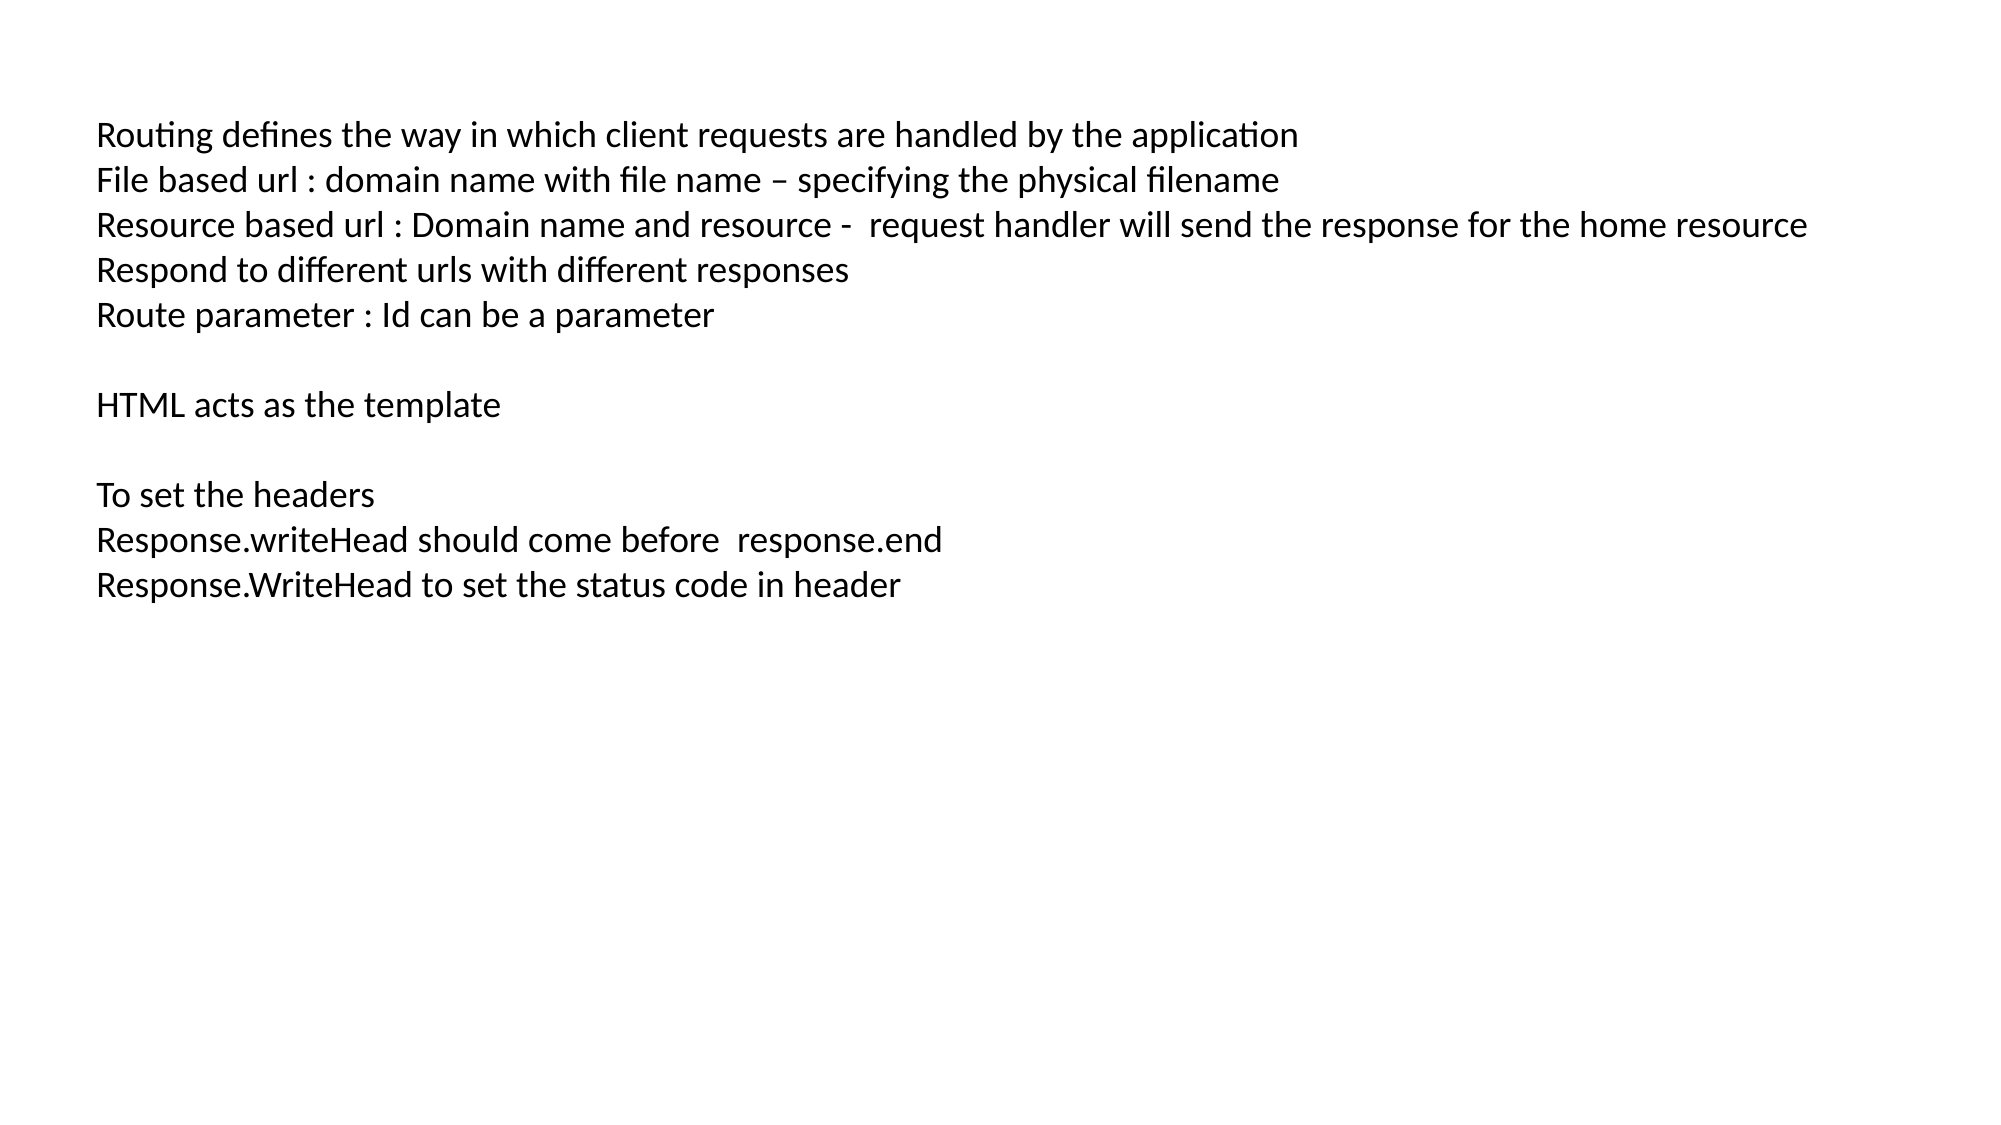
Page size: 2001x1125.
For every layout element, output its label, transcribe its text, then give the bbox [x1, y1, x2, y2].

text_box Routing defines the way in which client requests are handled by the application File based url : domain name with file name – specifying the physical filename Resource based url : Domain name and resource - request handler will send the response for the home resource Respond to different urls with different responses Route parameter : Id can be a parameter HTML acts as the template To set the headers Response.writeHead should come before response.end Response.WriteHead to set the status code in header [81, 102, 1953, 748]
